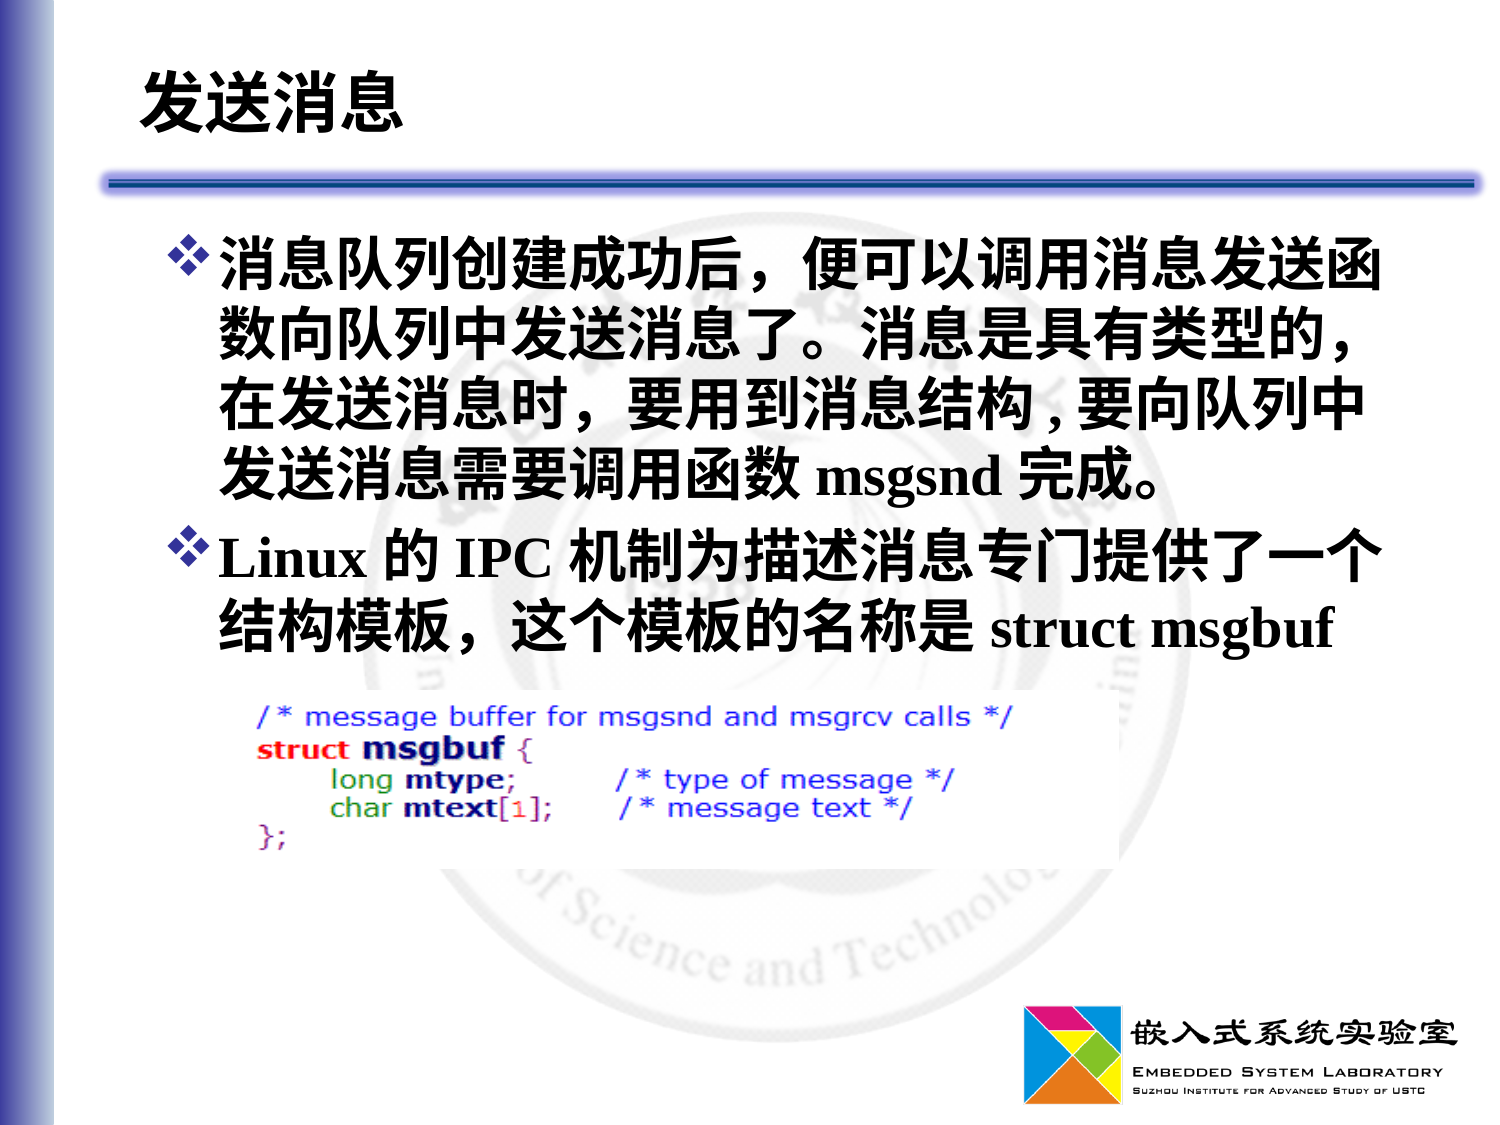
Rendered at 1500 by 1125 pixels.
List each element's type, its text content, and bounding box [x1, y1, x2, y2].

title 发送消息 [123, 42, 1459, 150]
list 消息队列创建成功后，便可以调用消息发送函数向队列中发送消息了。消息是具有类型的，在发送消息时，要用到消息结构,要向队列中发送消息需要调用函数msgsnd完成。 Linux的IPC机制为描述消息专门提供了一个结构模板，这个模板的名称是struct msgbuf [147, 220, 1437, 1024]
picture [88, 160, 1495, 220]
picture [336, 1004, 1459, 1105]
picture [241, 689, 1119, 869]
